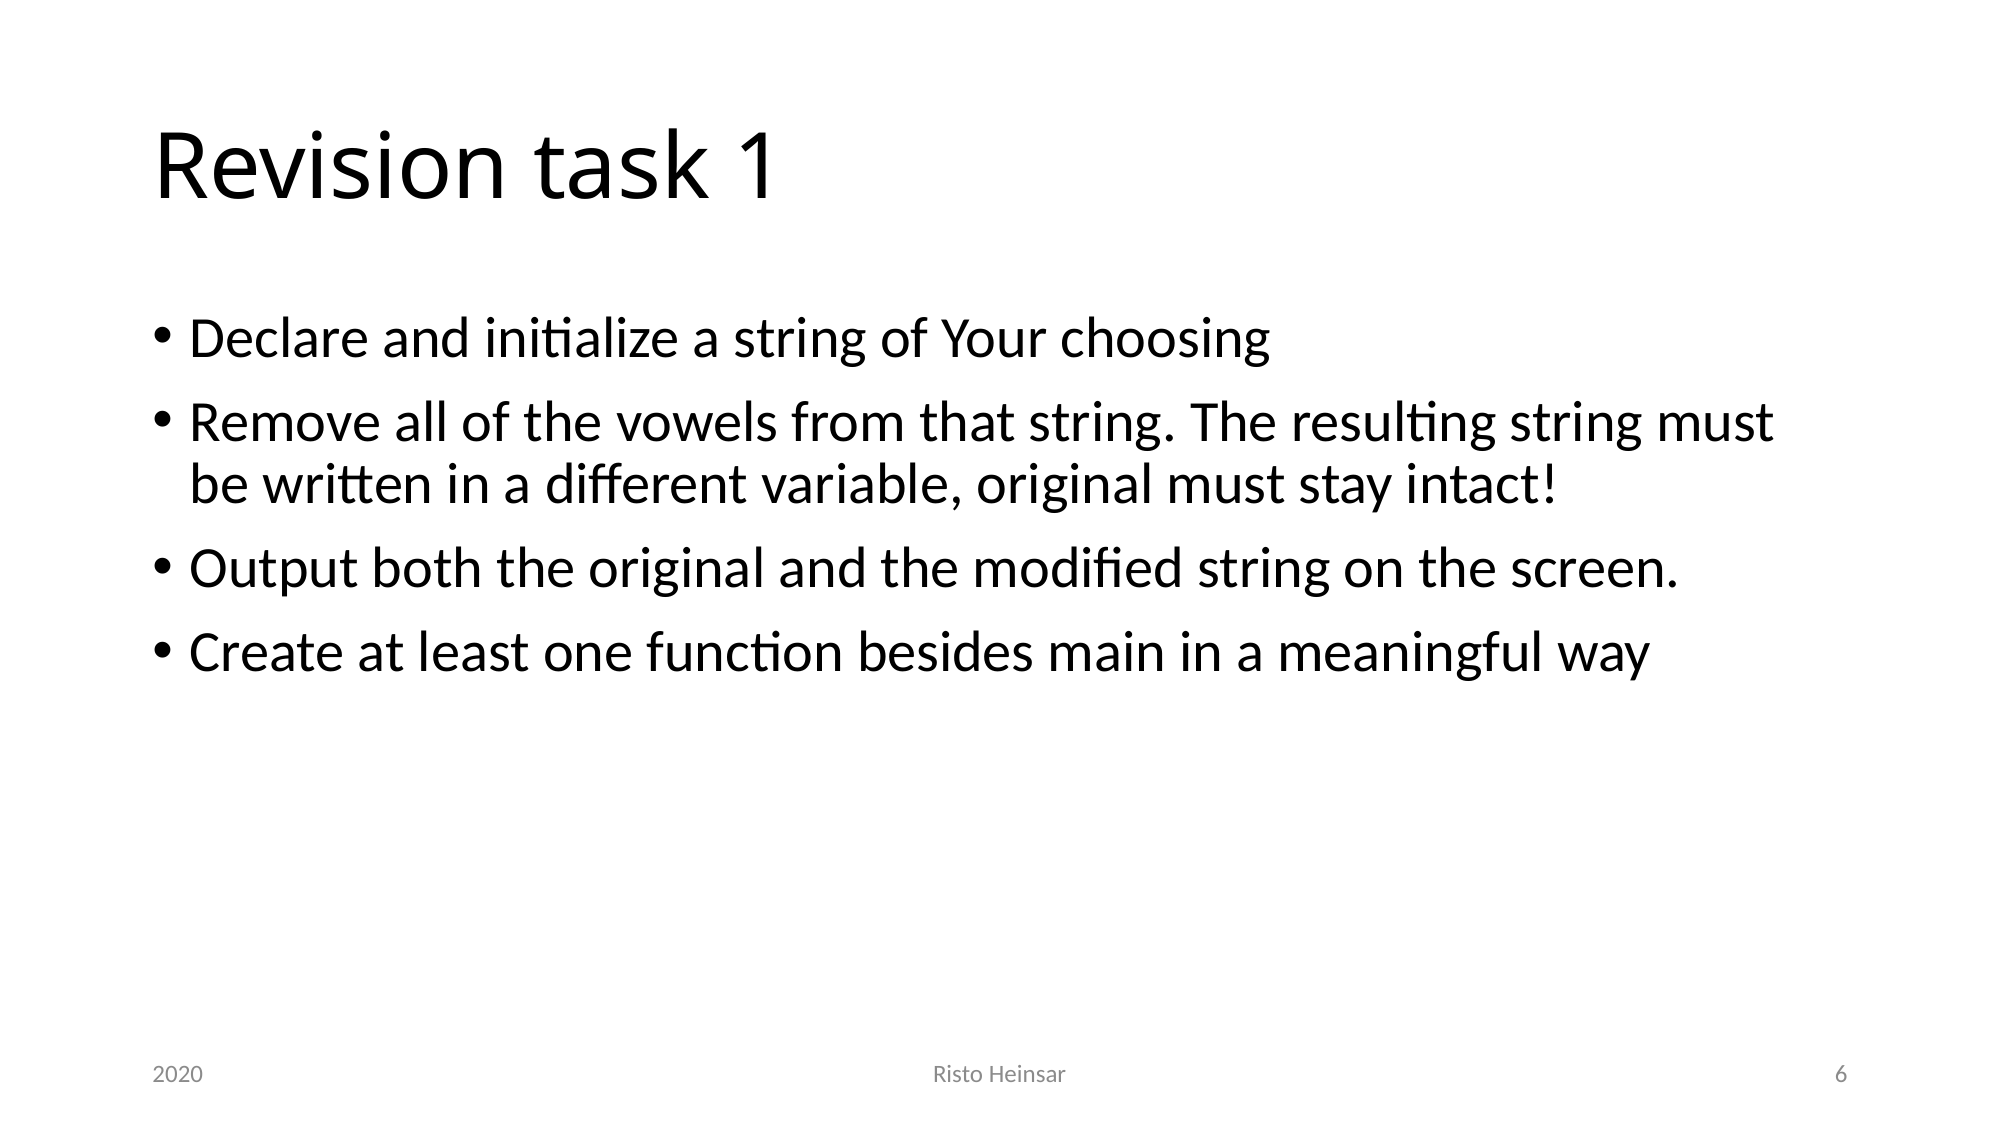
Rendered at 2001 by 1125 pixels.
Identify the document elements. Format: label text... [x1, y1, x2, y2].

footer Risto Heinsar [662, 1042, 1338, 1103]
title Revision task 1 [137, 59, 1863, 278]
list Declare and initialize a string of Your choosing Remove all of the vowels from that string. The resulting string must be written in a different variable, original must stay intact! Output both the original and the modified string on the screen. Create at least one function besides main in a meaningful way [137, 299, 1863, 1014]
slide_number 6 [1412, 1042, 1863, 1103]
slide_number 2020 [137, 1042, 588, 1103]
